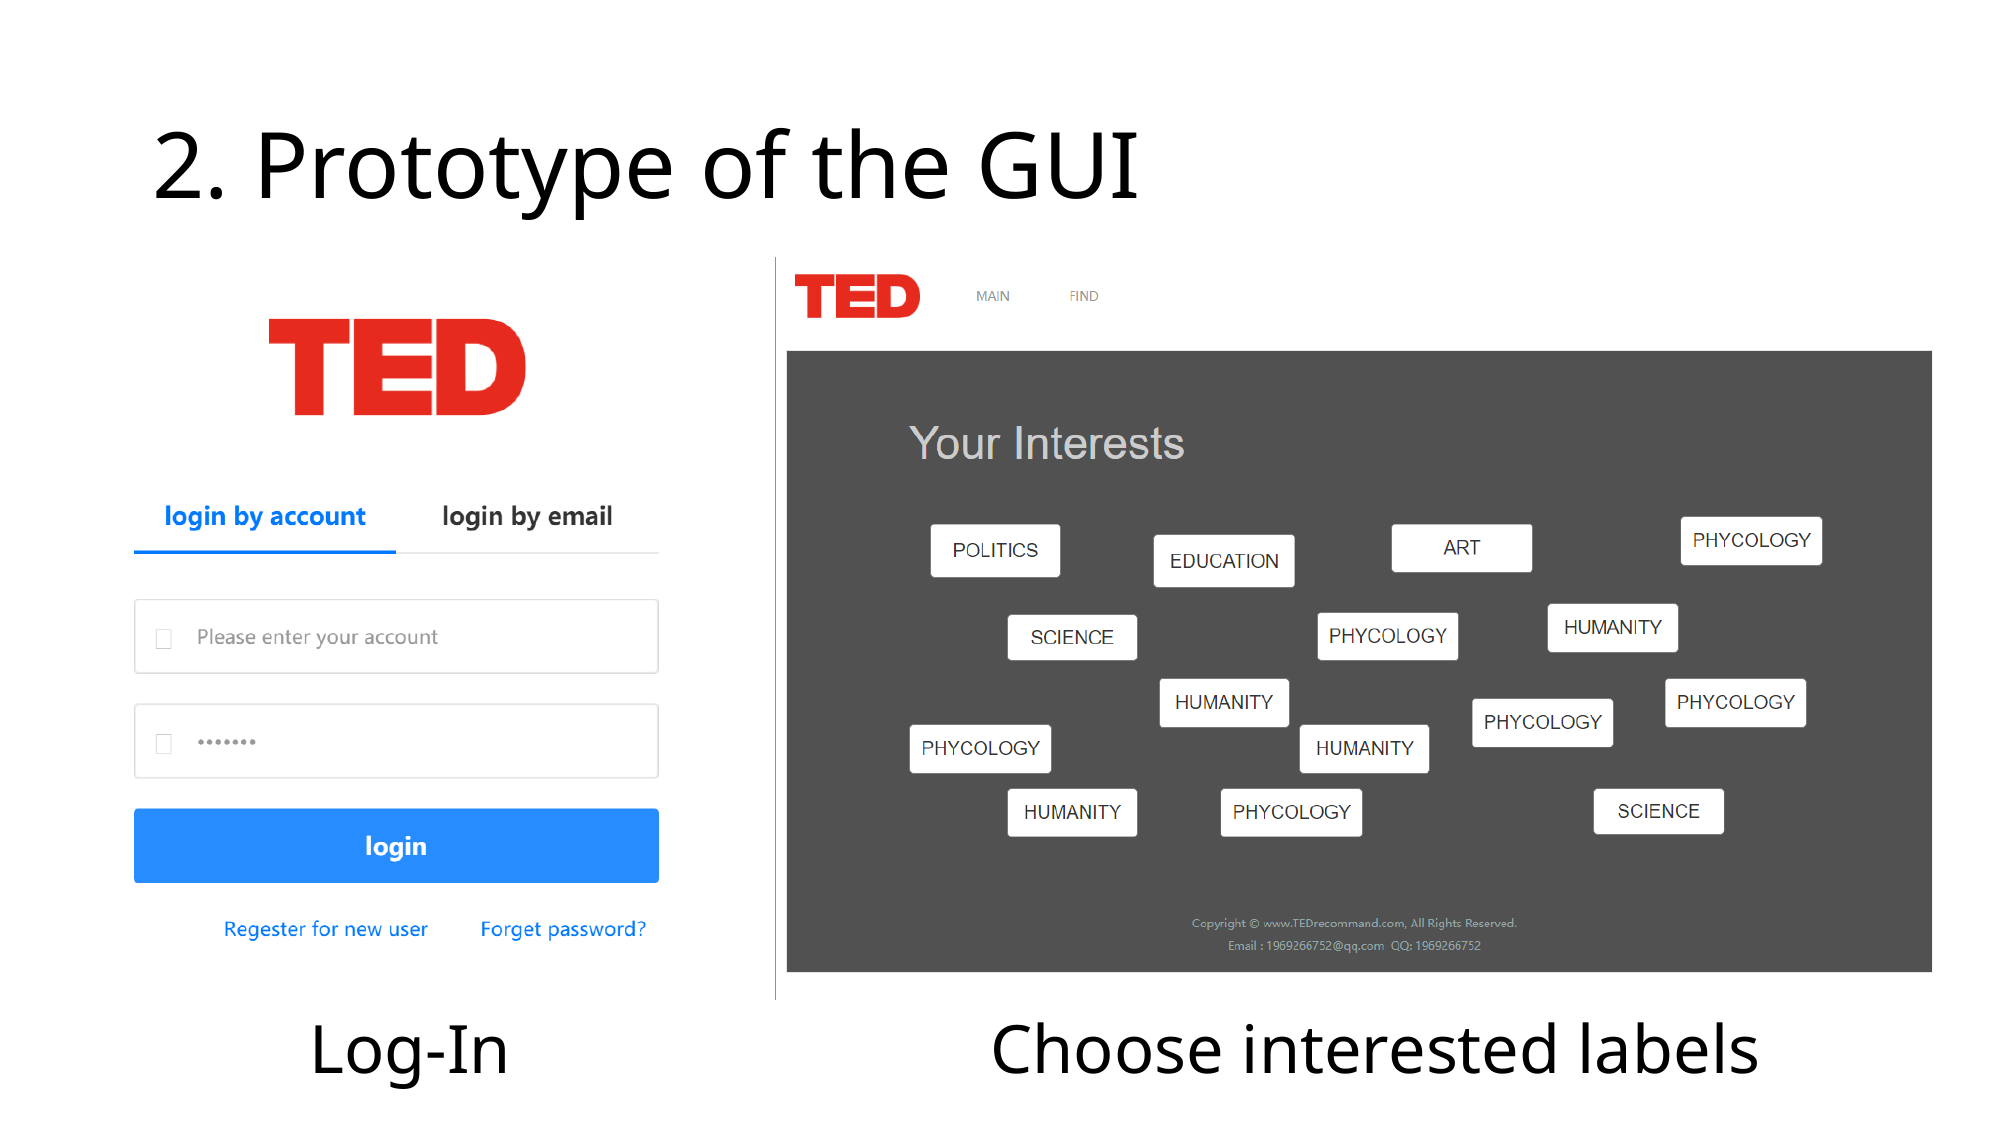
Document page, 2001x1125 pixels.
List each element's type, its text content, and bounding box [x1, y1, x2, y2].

title 2. Prototype of the GUI [137, 59, 1863, 278]
picture [80, 257, 741, 1002]
text_box Choose interested labels [975, 1000, 1776, 1095]
picture [775, 257, 1977, 1000]
text_box Log-In [294, 1002, 527, 1095]
